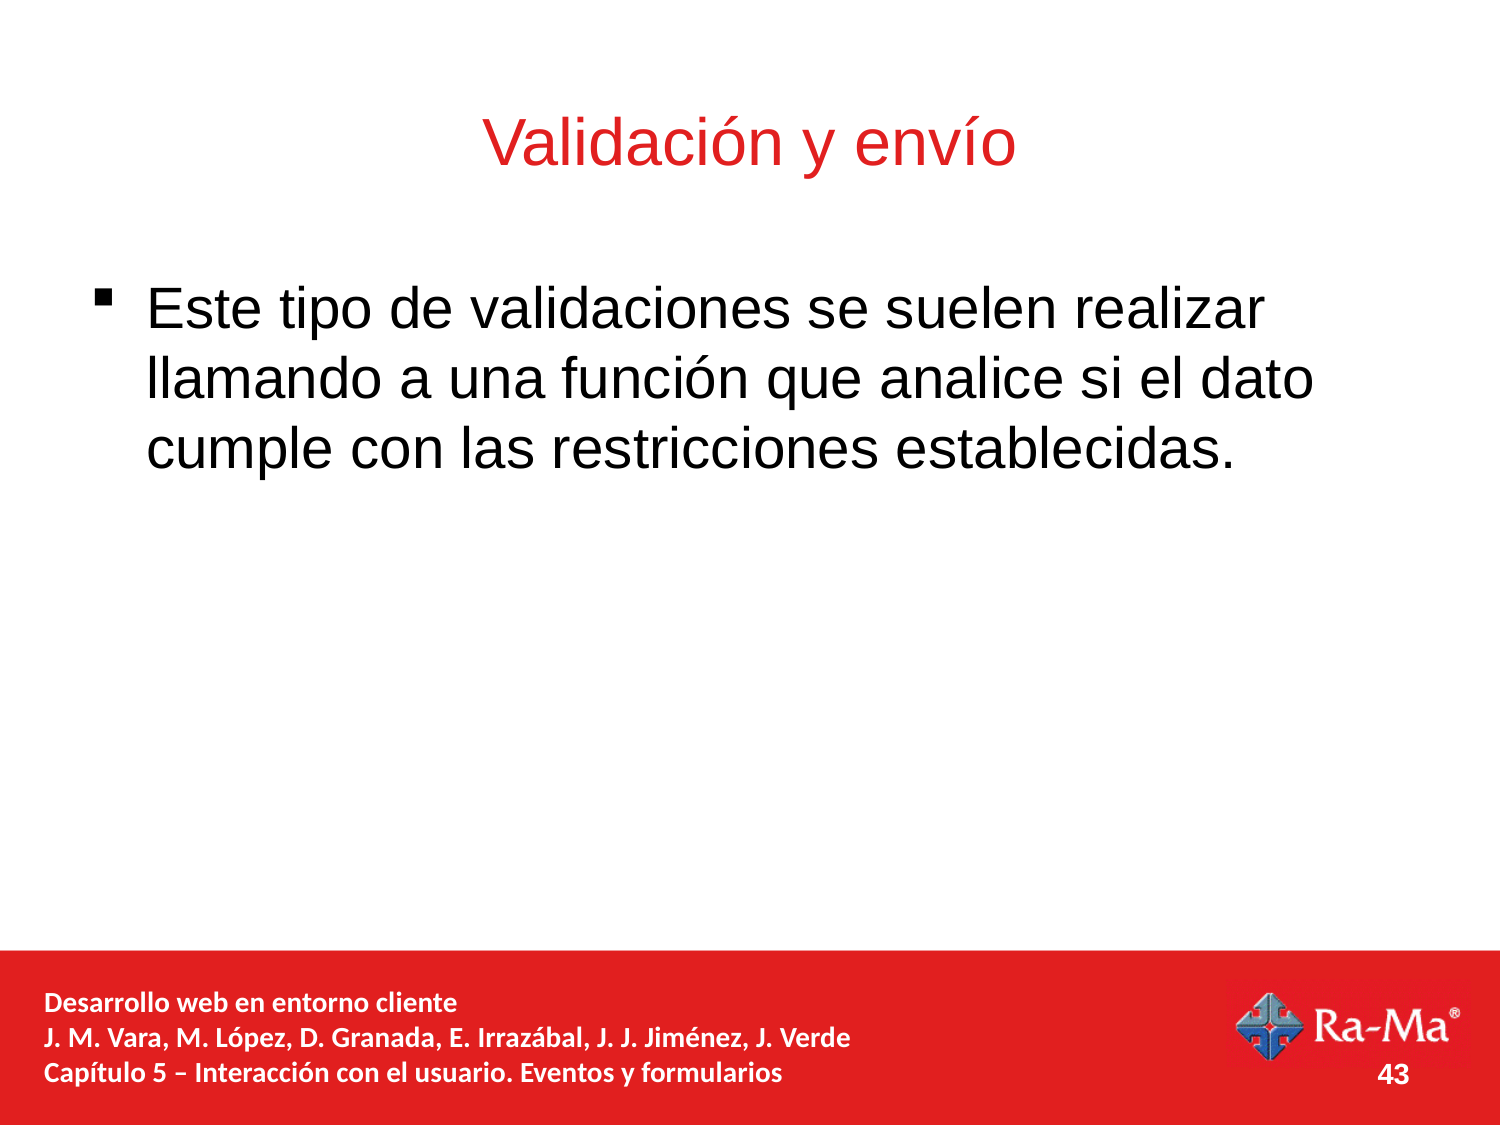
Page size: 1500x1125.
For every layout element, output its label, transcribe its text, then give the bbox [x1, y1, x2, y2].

footer Desarrollo web en entorno cliente J. M. Vara, M. López, D. Granada, E. Irrazábal, J. J. Jiménez, J. Verde Capítulo 5 – Interacción con el usuario. Eventos y formularios [29, 975, 1058, 1099]
picture [0, 0, 1500, 1125]
title Validación y envío [75, 45, 1425, 233]
list Este tipo de validaciones se suelen realizar llamando a una función que analice si el dato cumple con las restricciones establecidas. [75, 262, 1425, 929]
slide_number 43 [1074, 1042, 1425, 1103]
